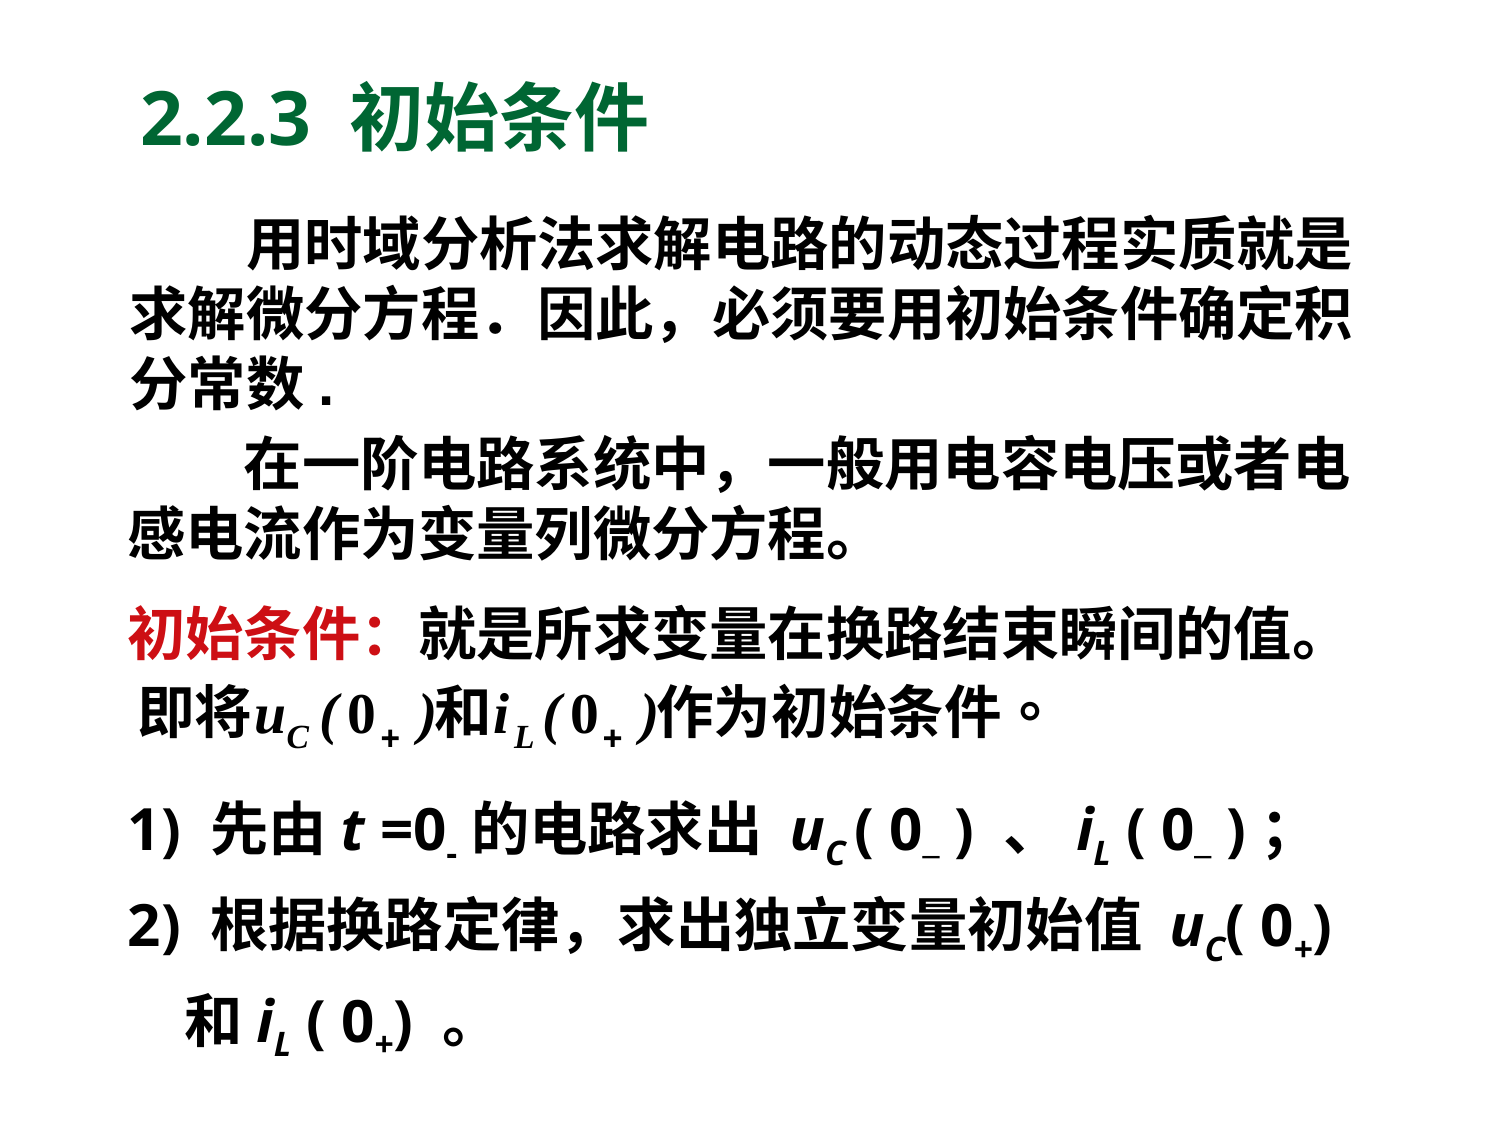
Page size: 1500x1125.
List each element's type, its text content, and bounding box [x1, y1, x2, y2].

text_box 1) 先由t =0-的电路求出 uC ( 0– ) 、iL ( 0– )； 2) 根据换路定律，求出独立变量初始值 uC( 0+)和iL ( 0+) 。 [124, 774, 1395, 1066]
title 2.2.3 初始条件 [125, 63, 800, 188]
text_box 在一阶电路系统中，一般用电容电压或者电感电流作为变量列微分方程。 [112, 419, 1412, 575]
text_box 用时域分析法求解电路的动态过程实质就是求解微分方程．因此，必须要用初始条件确定积分常数. [115, 199, 1415, 425]
text_box 初始条件：就是所求变量在换路结束瞬间的值。 [112, 589, 1418, 675]
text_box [133, 675, 1119, 763]
